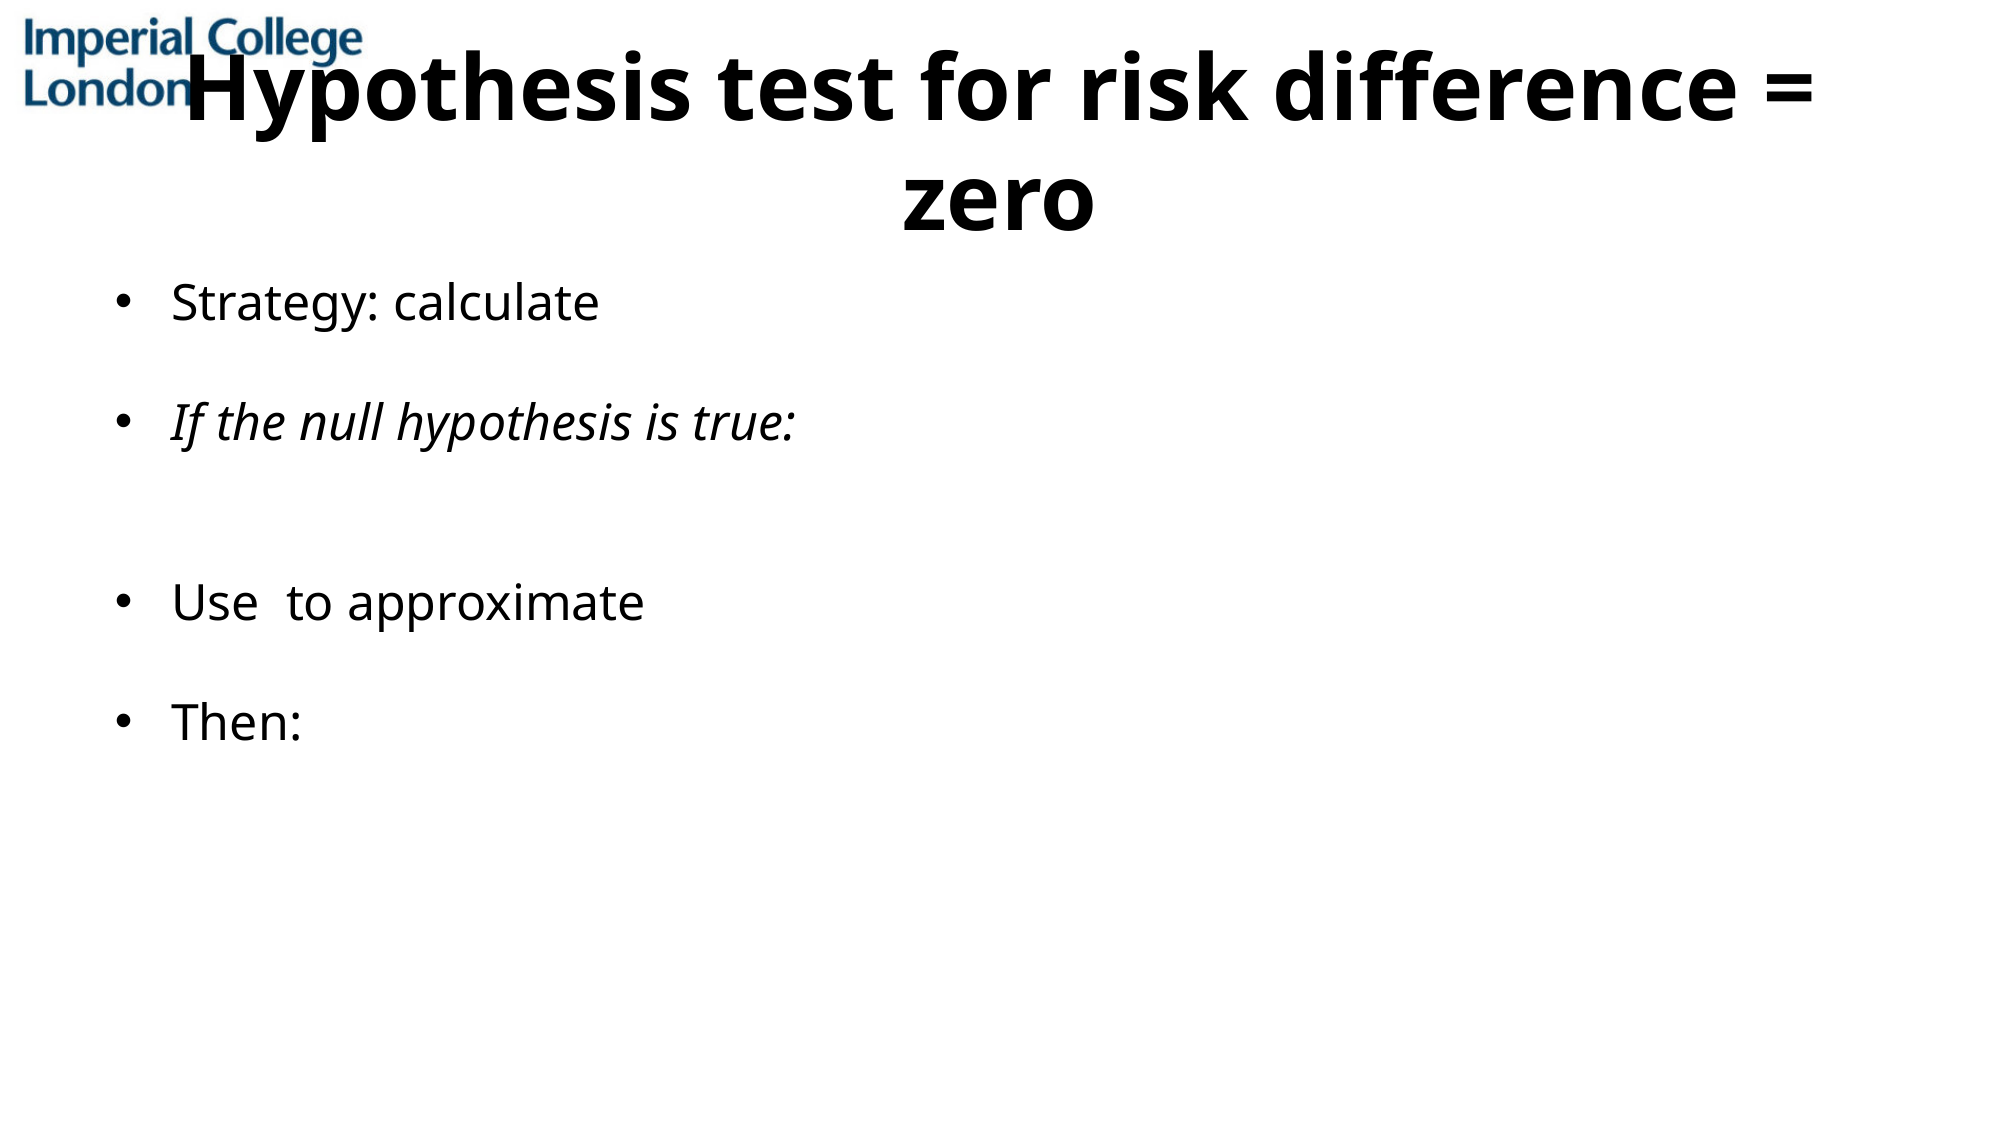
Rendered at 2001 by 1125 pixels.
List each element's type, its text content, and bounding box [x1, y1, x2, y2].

picture [6, 8, 370, 114]
title Hypothesis test for risk difference = zero [99, 45, 1900, 233]
